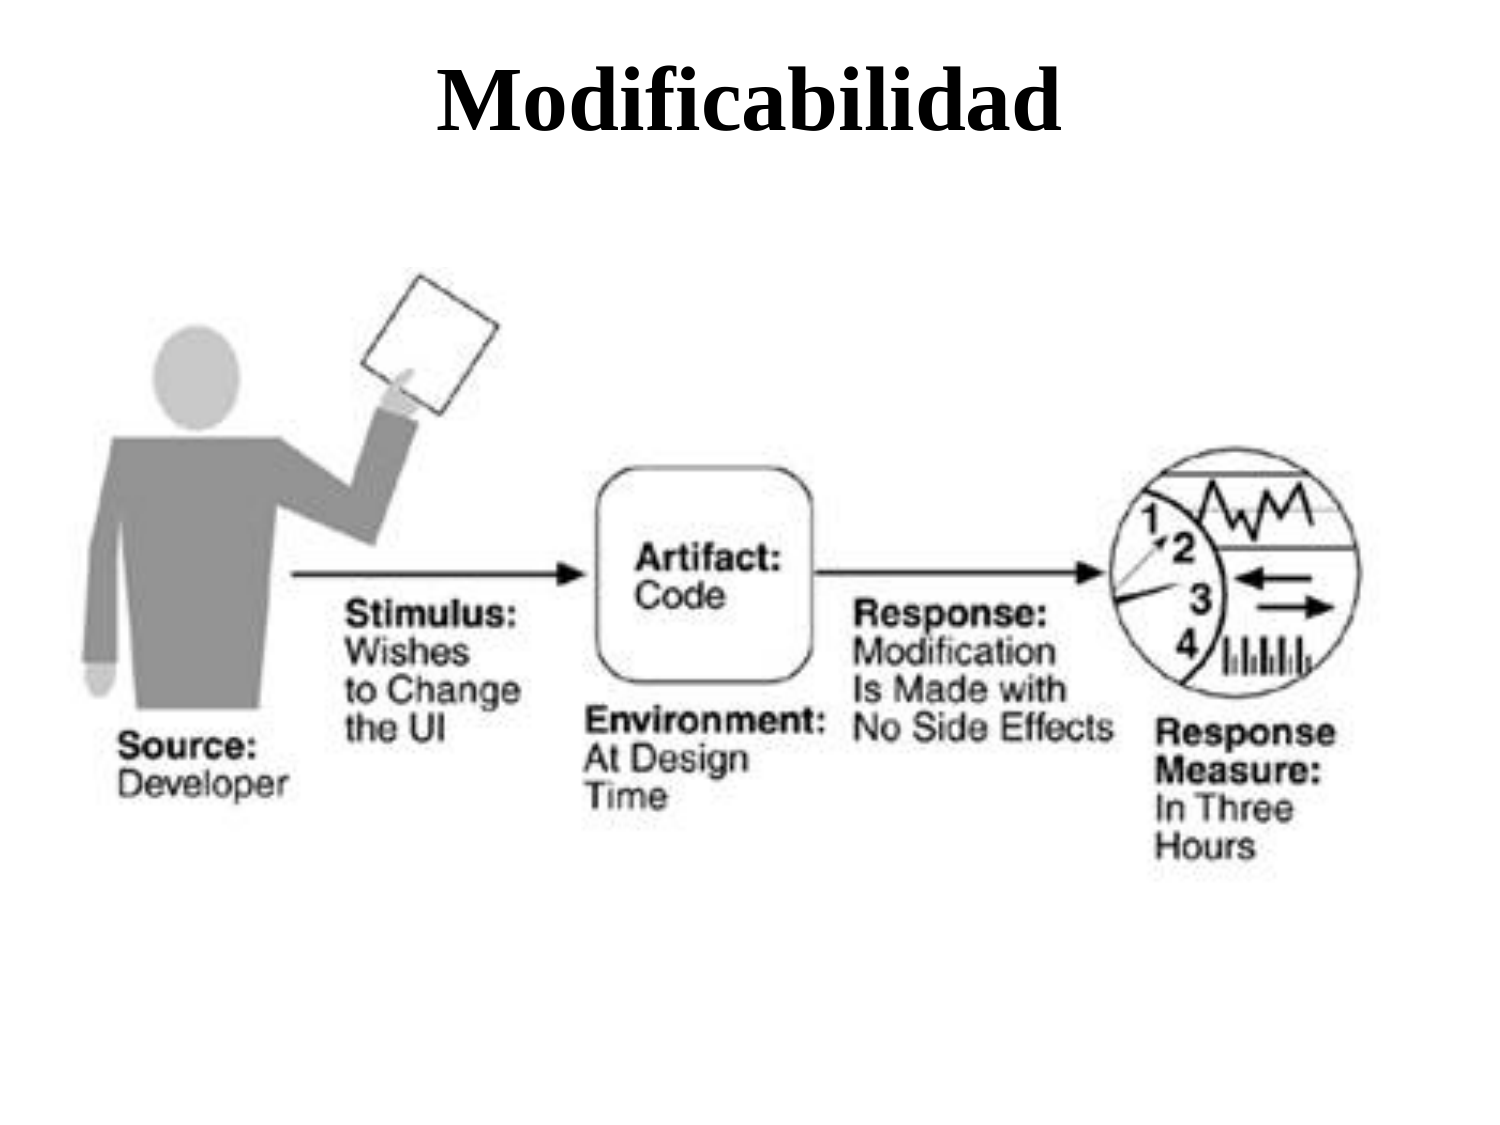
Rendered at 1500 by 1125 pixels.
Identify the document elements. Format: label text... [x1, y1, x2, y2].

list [0, 266, 1406, 906]
title Modificabilidad [0, 0, 1500, 188]
